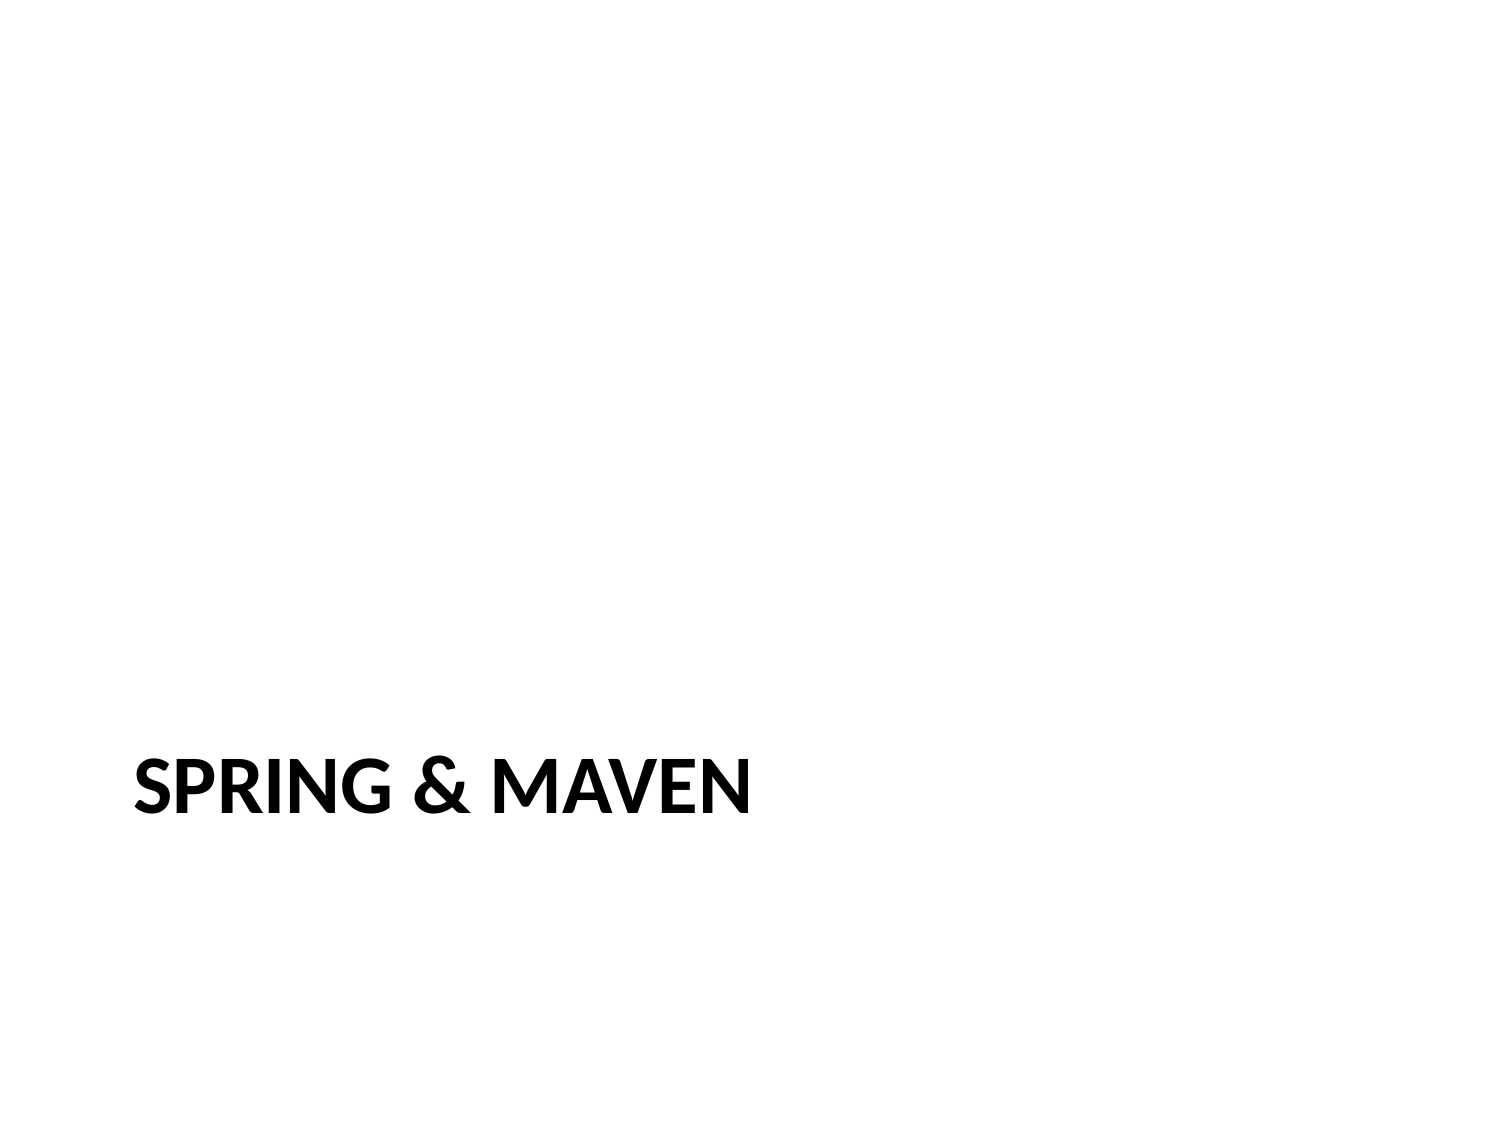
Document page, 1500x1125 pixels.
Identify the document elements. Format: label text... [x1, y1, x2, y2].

title Spring & Maven [118, 722, 1394, 947]
